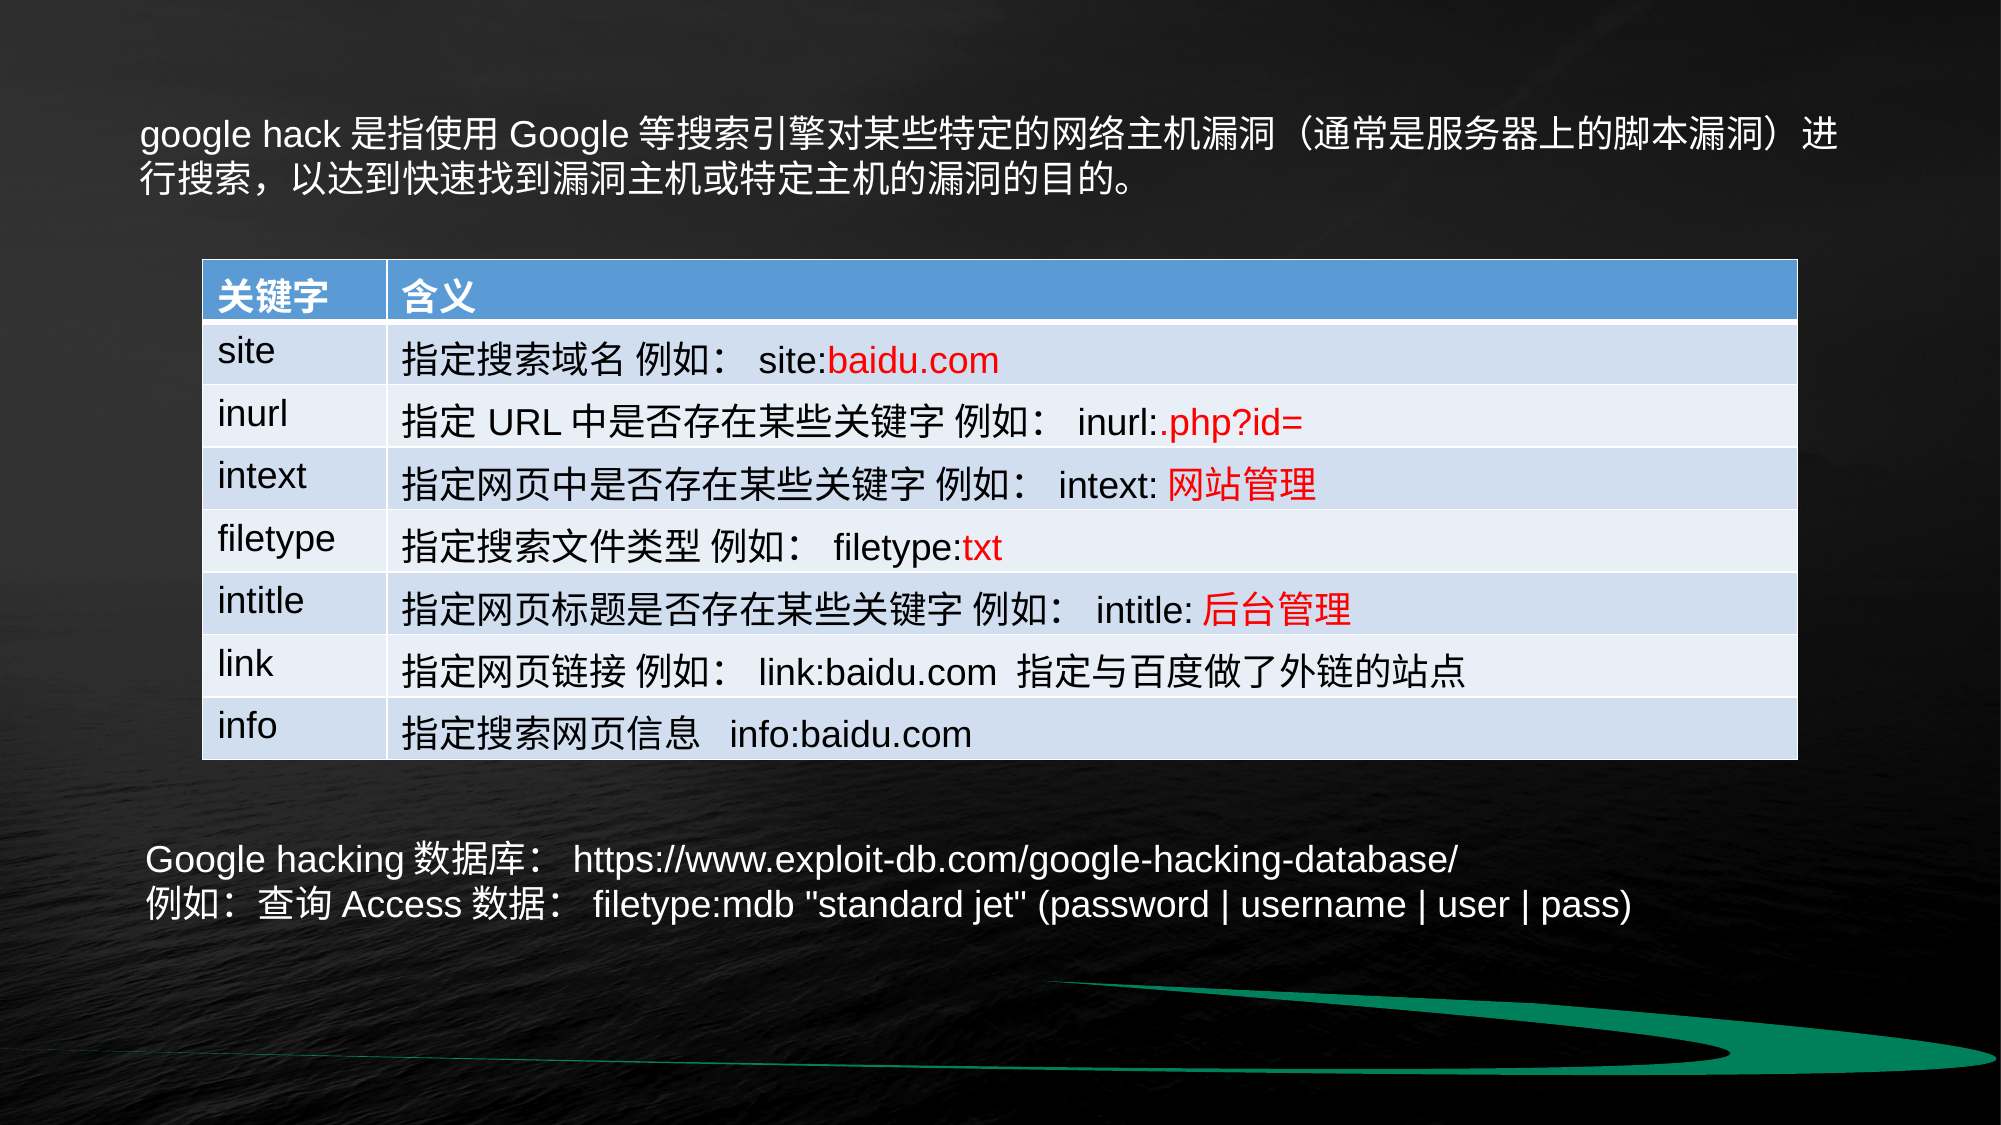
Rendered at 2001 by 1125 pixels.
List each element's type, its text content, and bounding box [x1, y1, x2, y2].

table_cell site [203, 325, 386, 384]
table_cell 指定网页标题是否存在某些关键字 例如：intitle:后台管理 [388, 573, 1797, 634]
table_cell filetype [203, 510, 386, 571]
table_header 关键字 [203, 260, 386, 319]
text_box Google hacking数据库：https://www.exploit-db.com/google-hacking-database/ 例如：查询Access数据：filetype:mdb "standard jet" (password | username | user | pass) [130, 827, 1870, 932]
table_cell inurl [203, 385, 386, 446]
table_cell 指定网页链接 例如：link:baidu.com 指定与百度做了外链的站点 [388, 635, 1797, 696]
table_cell 指定URL中是否存在某些关键字 例如：inurl:.php?id= [388, 385, 1797, 446]
table_cell 指定搜索域名 例如：site:baidu.com [388, 325, 1797, 384]
table_cell 指定搜索网页信息 info:baidu.com [388, 698, 1797, 759]
table_cell link [203, 635, 386, 696]
table_header 含义 [388, 260, 1797, 319]
table_cell info [203, 698, 386, 759]
picture [0, 0, 2001, 1125]
text_box [0, 979, 1998, 1077]
table_cell intitle [203, 573, 386, 634]
table_cell intext [203, 448, 386, 509]
text_box google hack是指使用Google等搜索引擎对某些特定的网络主机漏洞（通常是服务器上的脚本漏洞）进行搜索，以达到快速找到漏洞主机或特定主机的漏洞的目的。 [125, 102, 1864, 208]
table_cell 指定网页中是否存在某些关键字 例如：intext:网站管理 [388, 448, 1797, 509]
table_cell 指定搜索文件类型 例如：filetype:txt [388, 510, 1797, 571]
